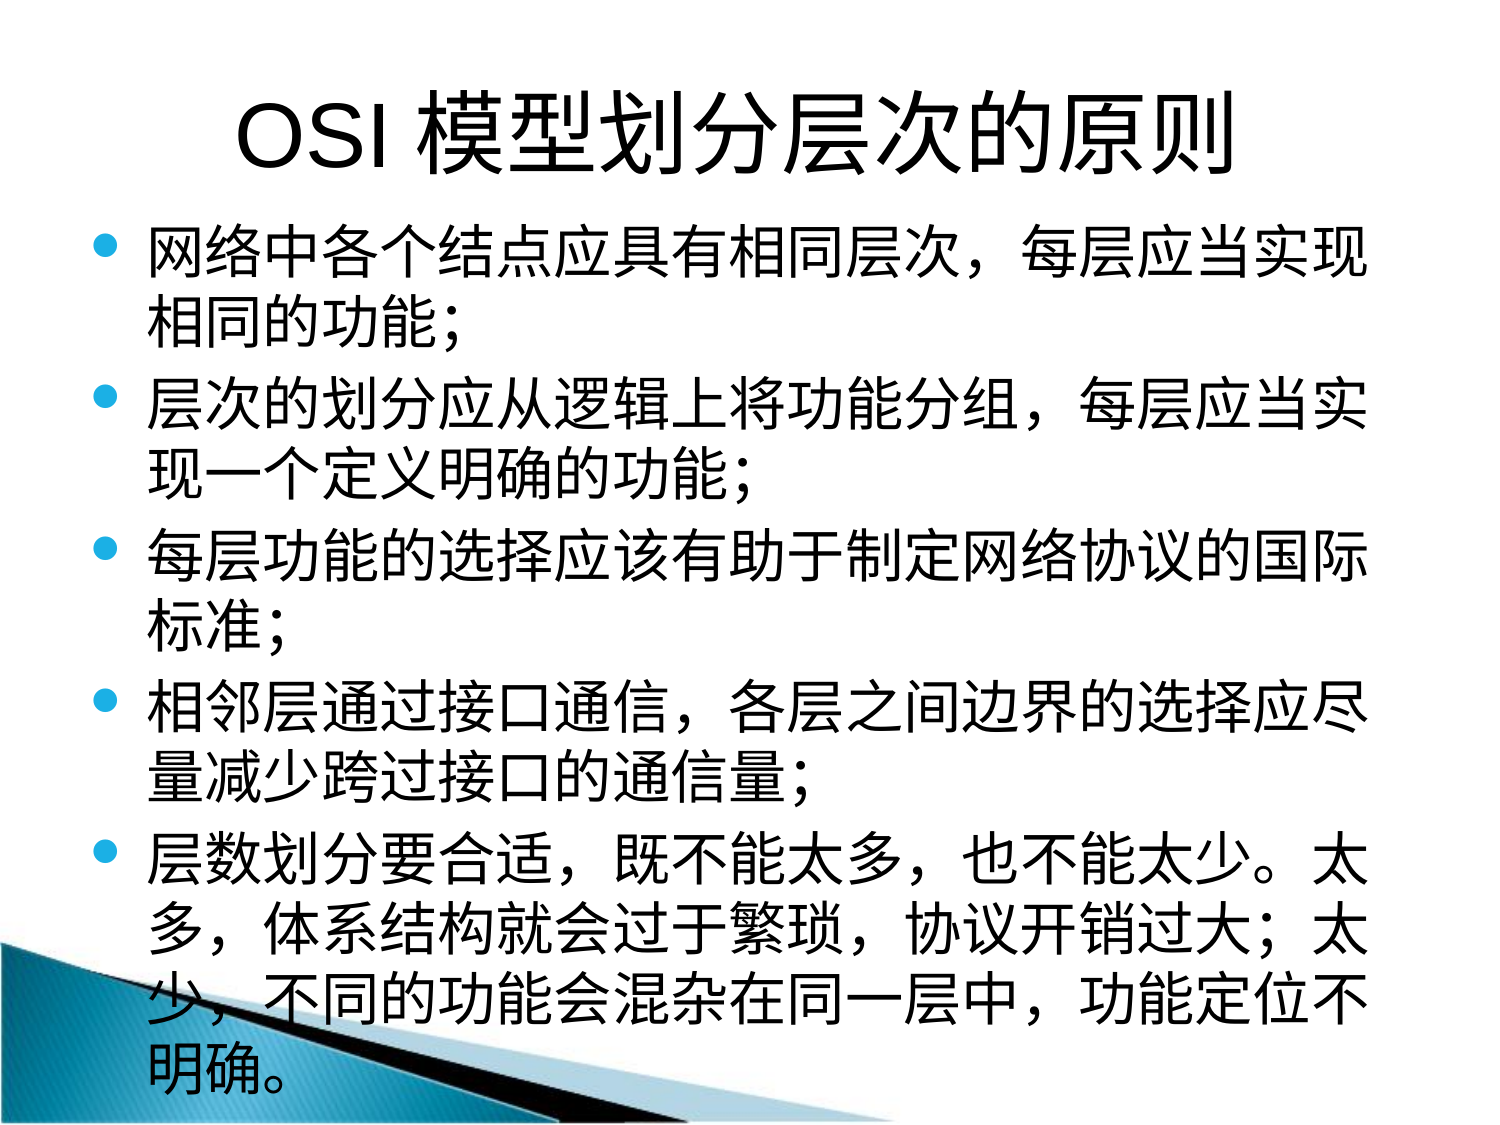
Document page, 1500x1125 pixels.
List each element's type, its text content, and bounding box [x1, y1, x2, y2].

title OSI模型划分层次的原则 [62, 37, 1413, 226]
list 网络中各个结点应具有相同层次，每层应当实现相同的功能； 层次的划分应从逻辑上将功能分组，每层应当实现一个定义明确的功能； 每层功能的选择应该有助于制定网络协议的国际标准； 相邻层通过接口通信，各层之间边界的选择应尽量减少跨过接口的通信量； 层数划分要合适，既不能太多，也不能太少。太多，体系结构就会过于繁琐，协议开销过大；太少，不同的功能会混杂在同一层中，功能定位不明确。 [74, 207, 1426, 951]
picture [0, 823, 914, 1125]
